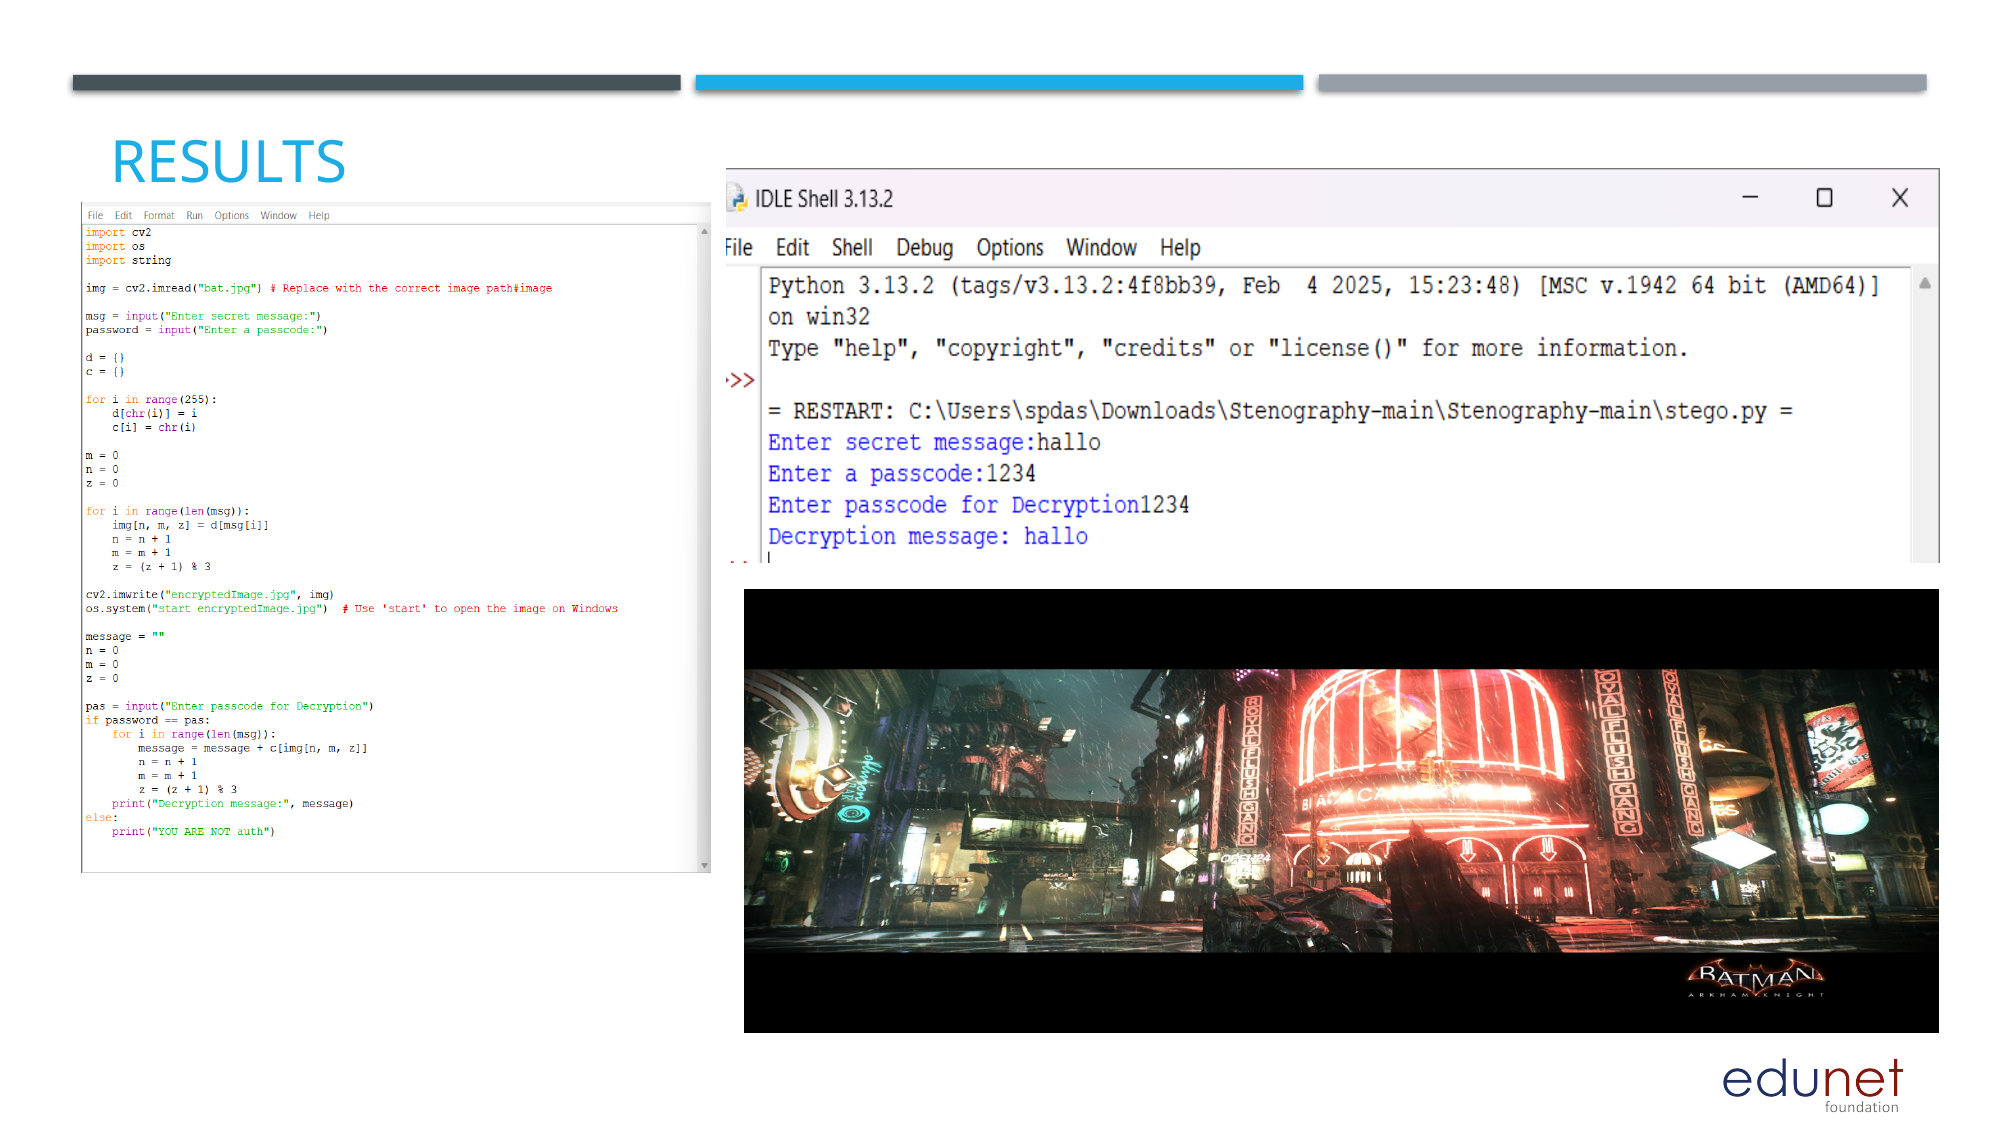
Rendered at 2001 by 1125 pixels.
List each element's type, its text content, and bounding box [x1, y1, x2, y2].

picture [744, 589, 1940, 1034]
picture [726, 168, 1940, 563]
title Results [95, 115, 1905, 203]
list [81, 201, 712, 873]
picture [1719, 1056, 1905, 1116]
